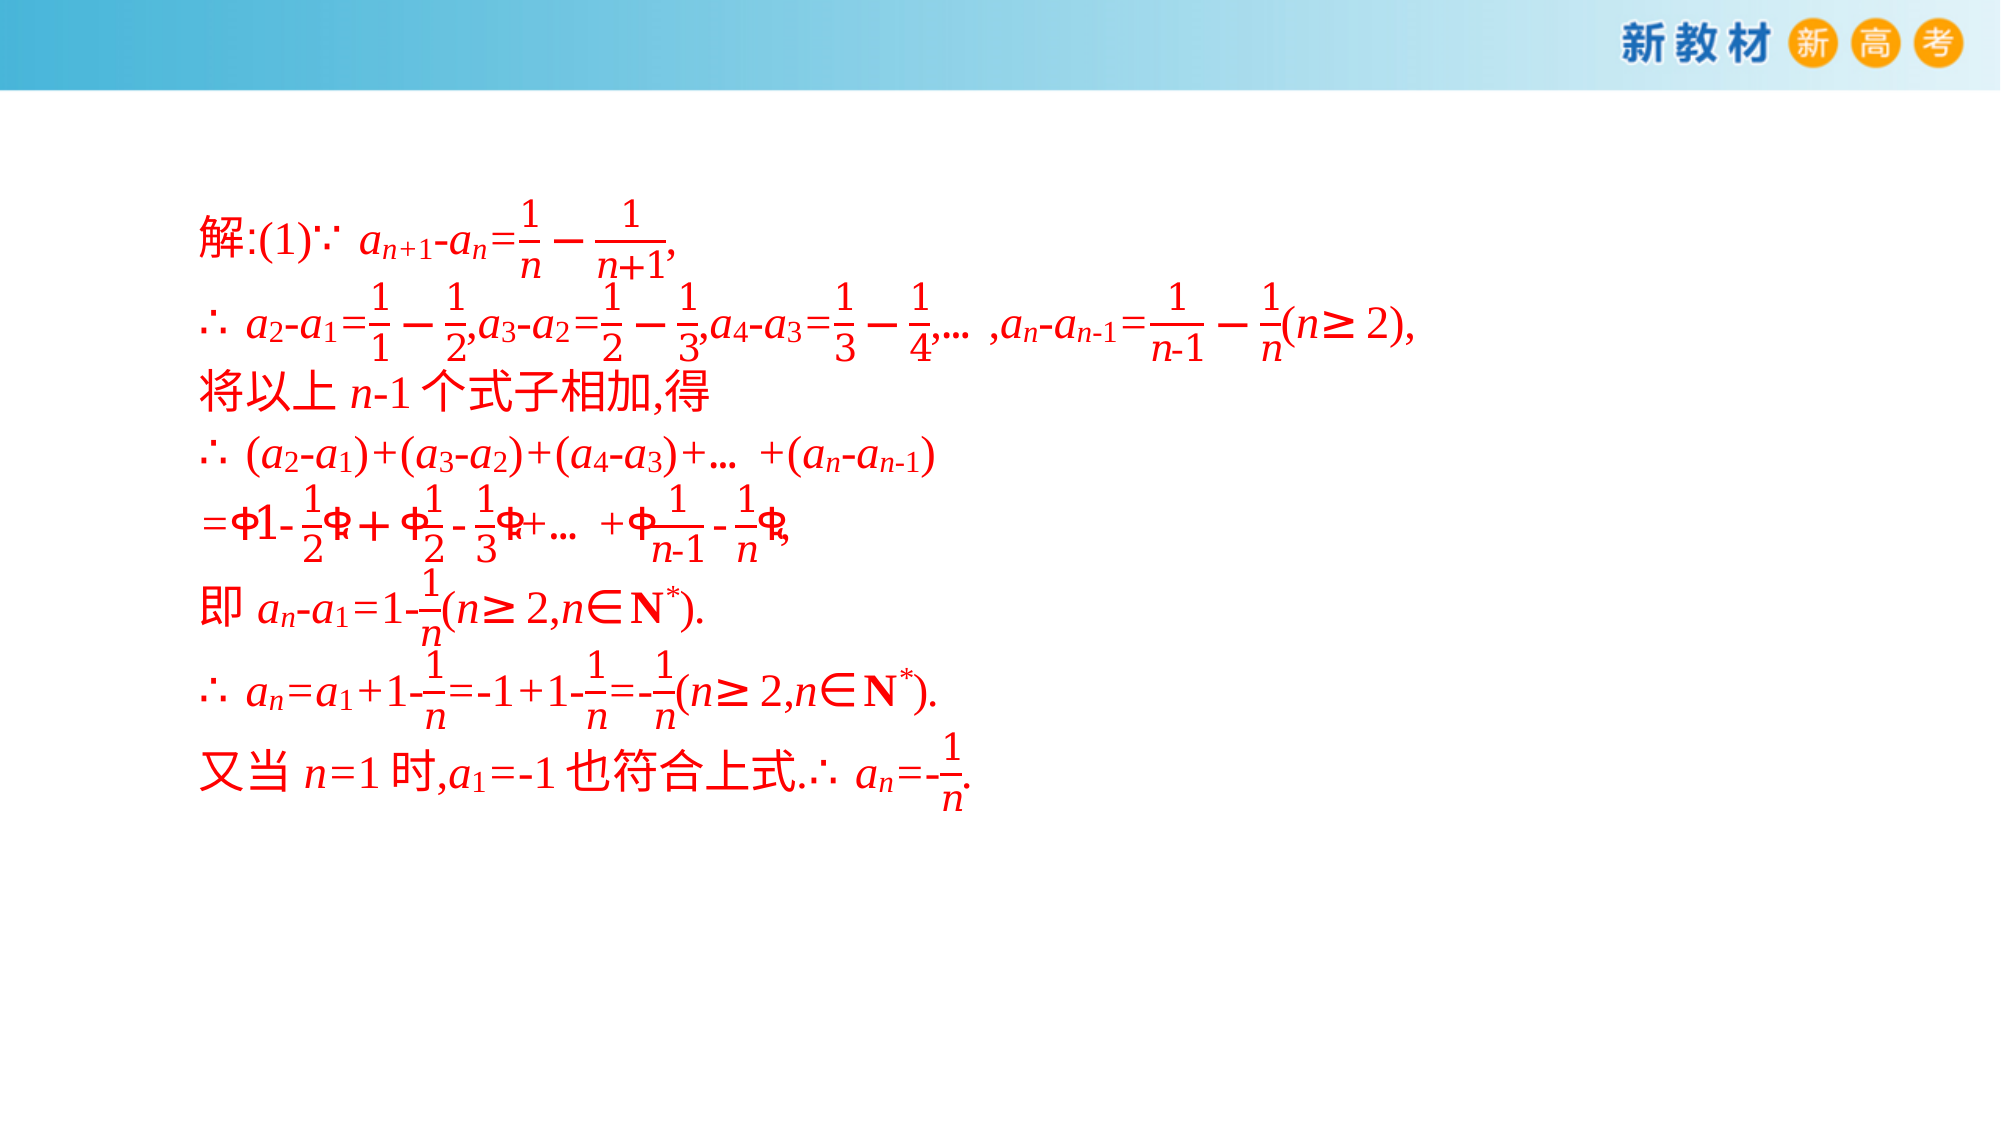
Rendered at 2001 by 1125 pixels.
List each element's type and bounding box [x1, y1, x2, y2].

text_box [198, 196, 1533, 841]
picture [0, 0, 2001, 1125]
